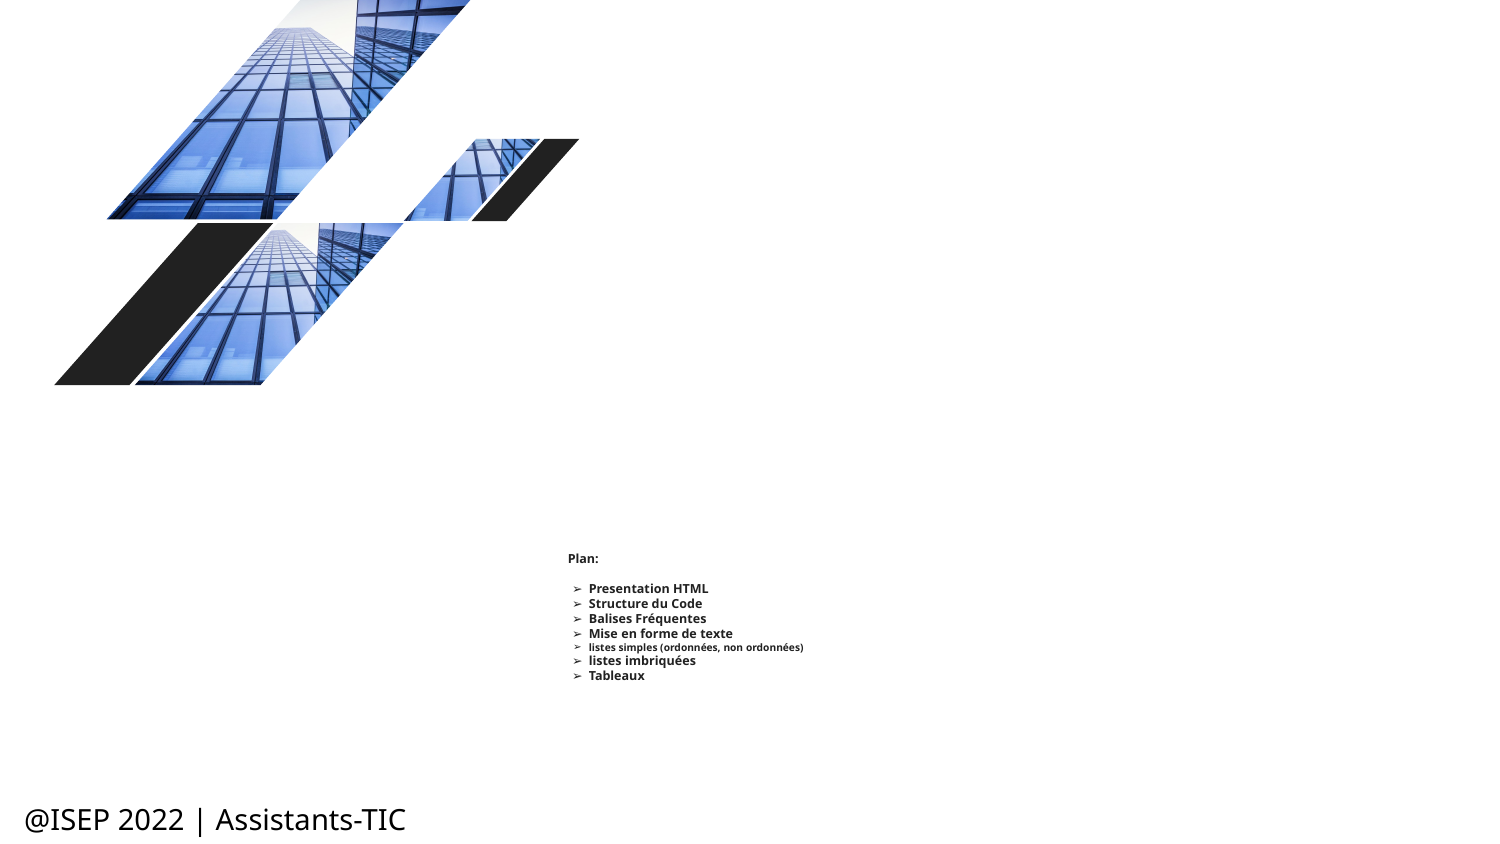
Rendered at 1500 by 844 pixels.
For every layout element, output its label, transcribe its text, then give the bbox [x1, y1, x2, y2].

picture [134, 223, 404, 386]
title Plan: Presentation HTML Structure du Code Balises Fréquentes Mise en forme de texte listes simples (ordonnées, non ordonnées) listes imbriquées Tableaux [552, 536, 1437, 704]
picture [403, 138, 541, 221]
text_box @ISEP 2022 | Assistants-TIC [9, 786, 455, 844]
picture [106, 0, 471, 220]
